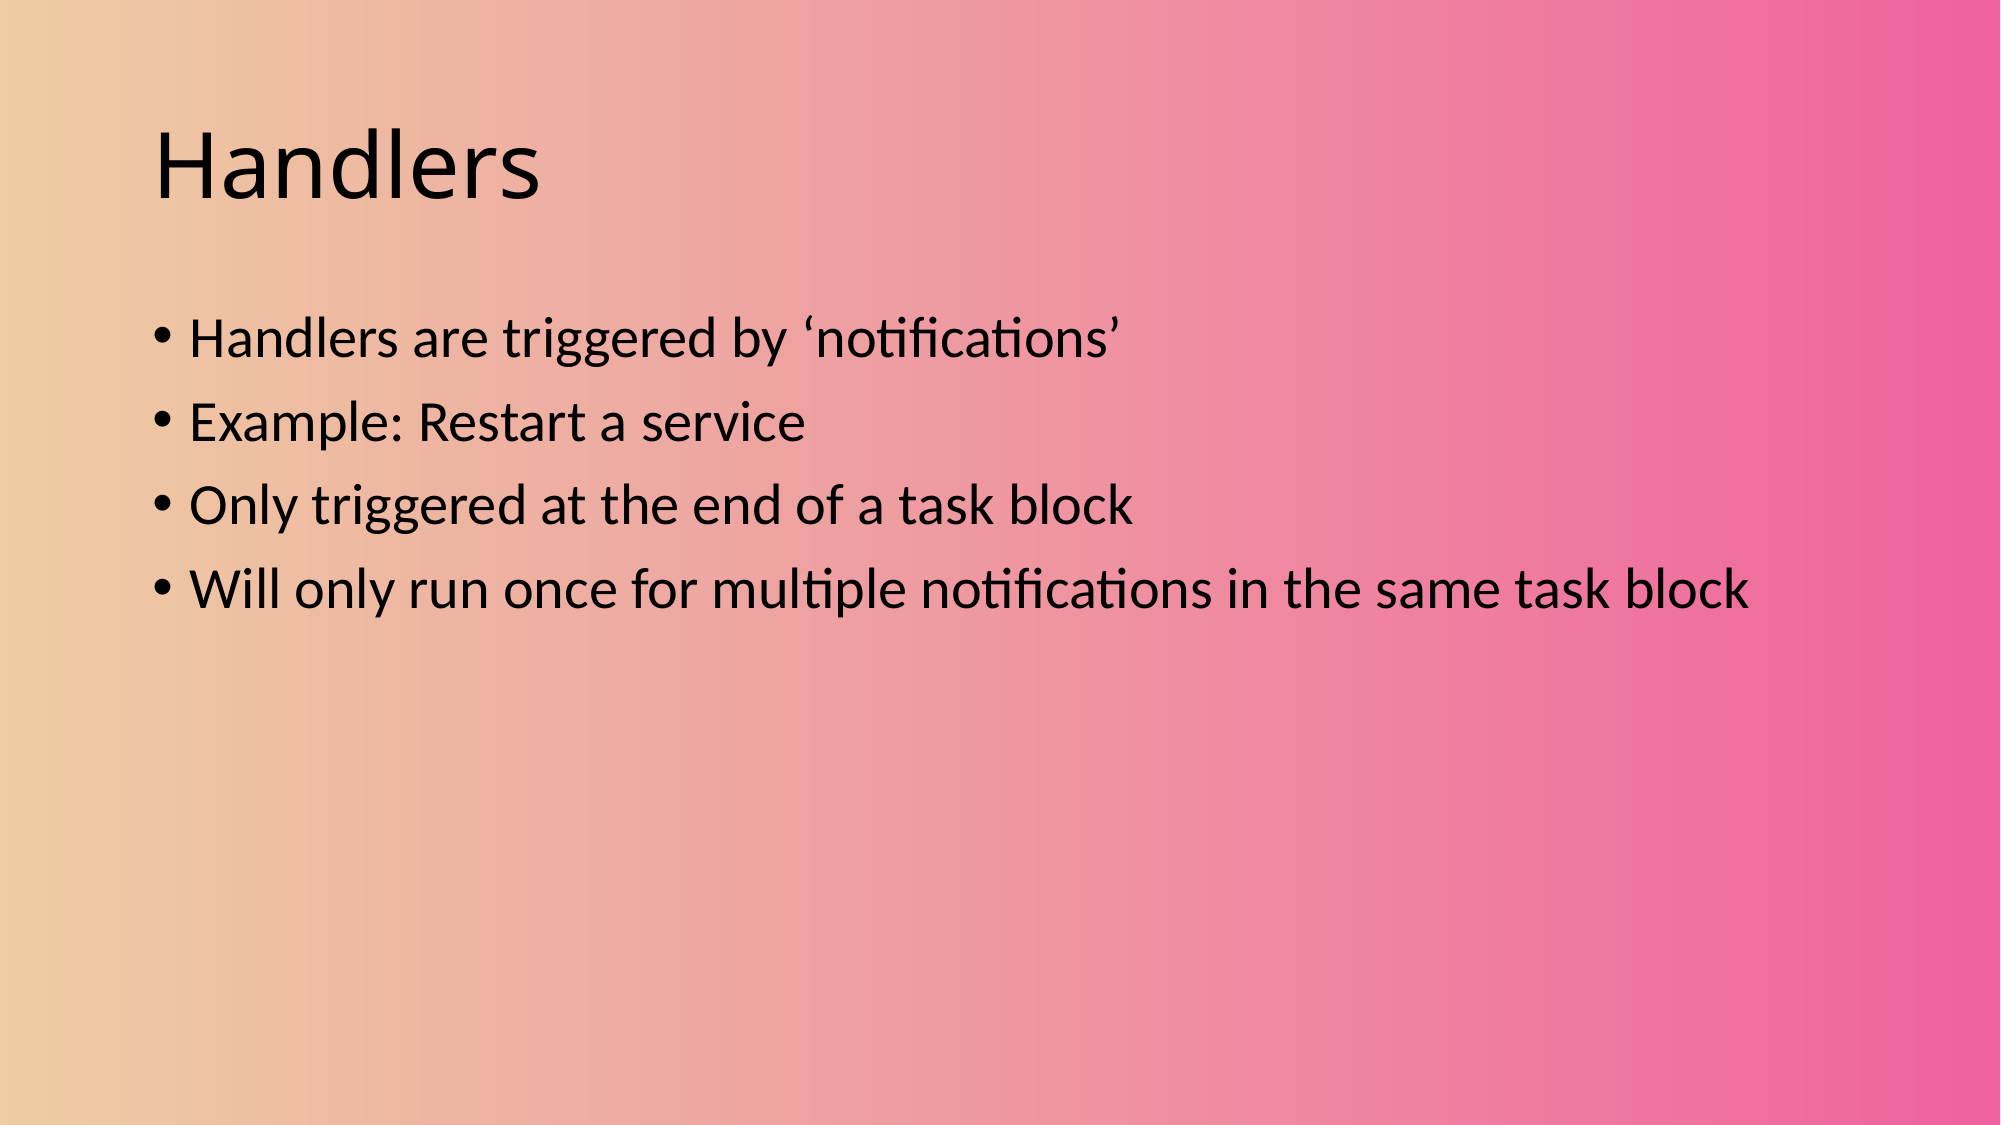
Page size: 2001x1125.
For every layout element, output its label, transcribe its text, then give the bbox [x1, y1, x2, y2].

list Handlers are triggered by ‘notifications’ Example: Restart a service Only triggered at the end of a task block Will only run once for multiple notifications in the same task block [137, 299, 1863, 1014]
picture [0, 0, 2001, 1125]
title Handlers [137, 59, 1863, 278]
